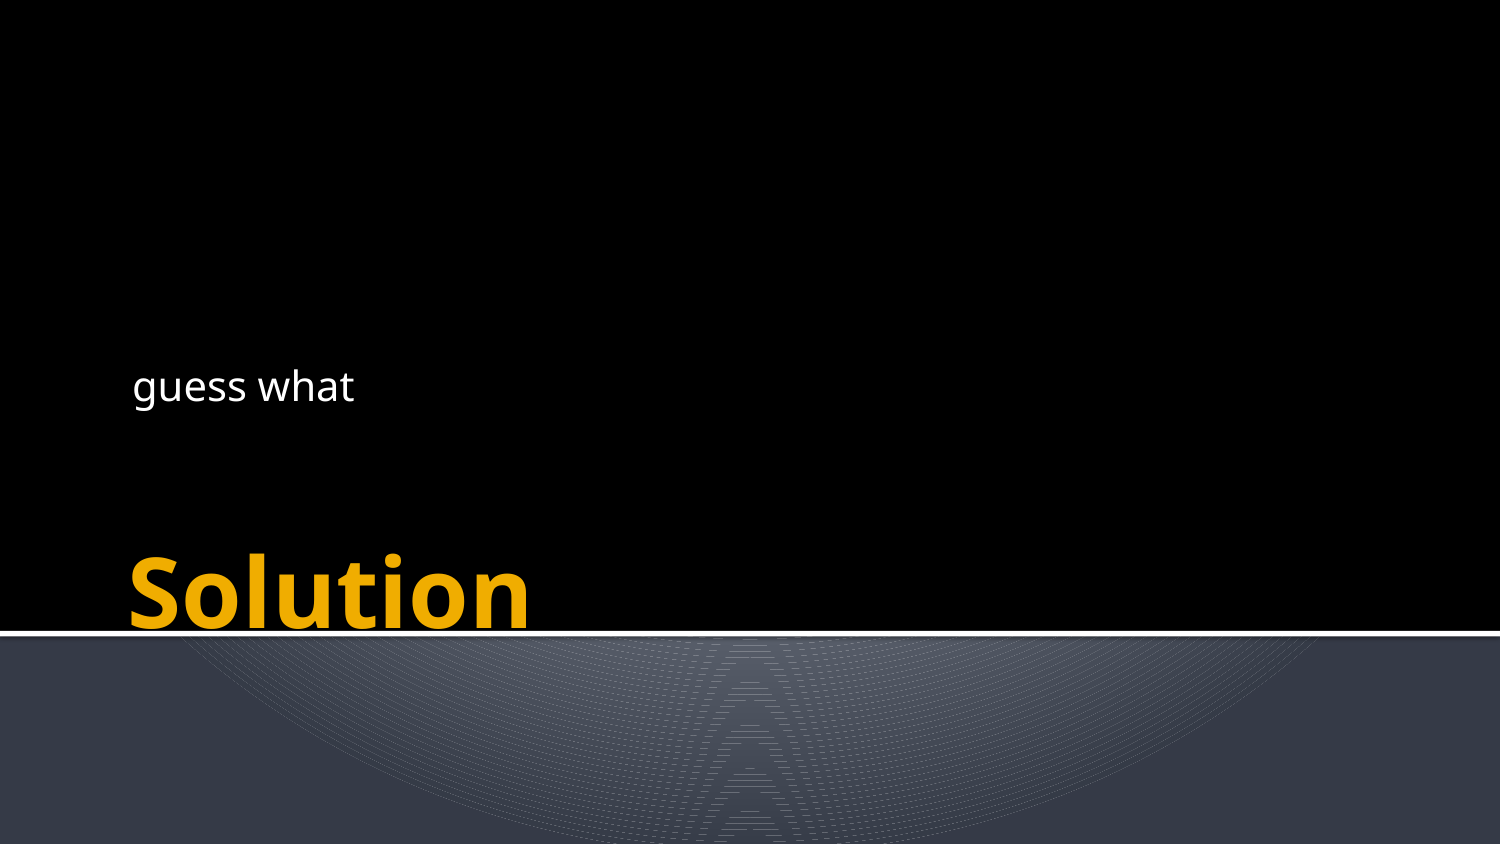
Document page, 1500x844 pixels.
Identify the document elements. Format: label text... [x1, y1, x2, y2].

subtitle guess what [112, 225, 1438, 410]
title Solution [112, 412, 1438, 619]
